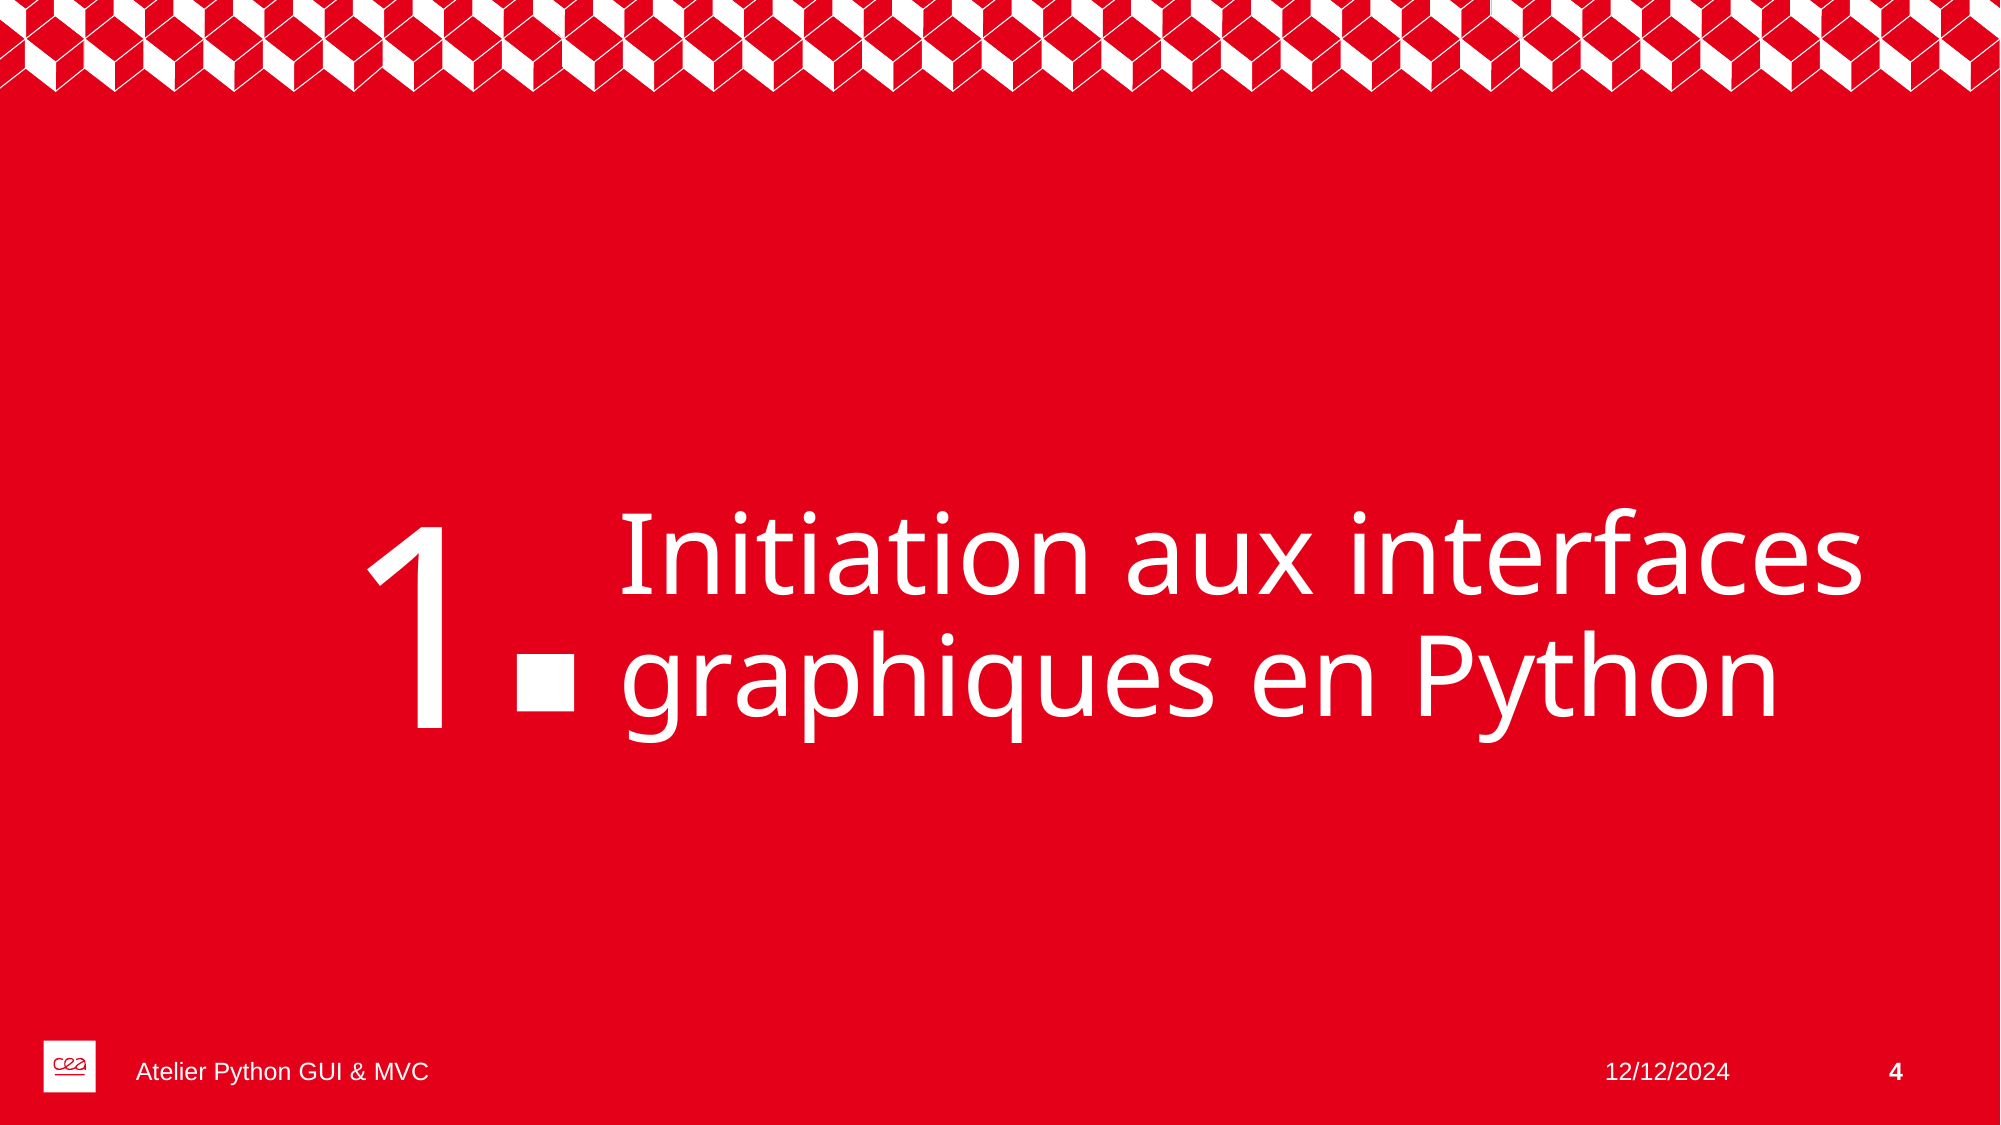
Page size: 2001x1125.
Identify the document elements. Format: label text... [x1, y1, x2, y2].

footer Atelier Python GUI & MVC [120, 1040, 1571, 1101]
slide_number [1579, 1040, 1746, 1101]
title Initiation aux interfaces graphiques en Python [618, 356, 2000, 749]
slide_number 4 [1804, 1040, 1919, 1101]
list 1 [85, 354, 504, 793]
